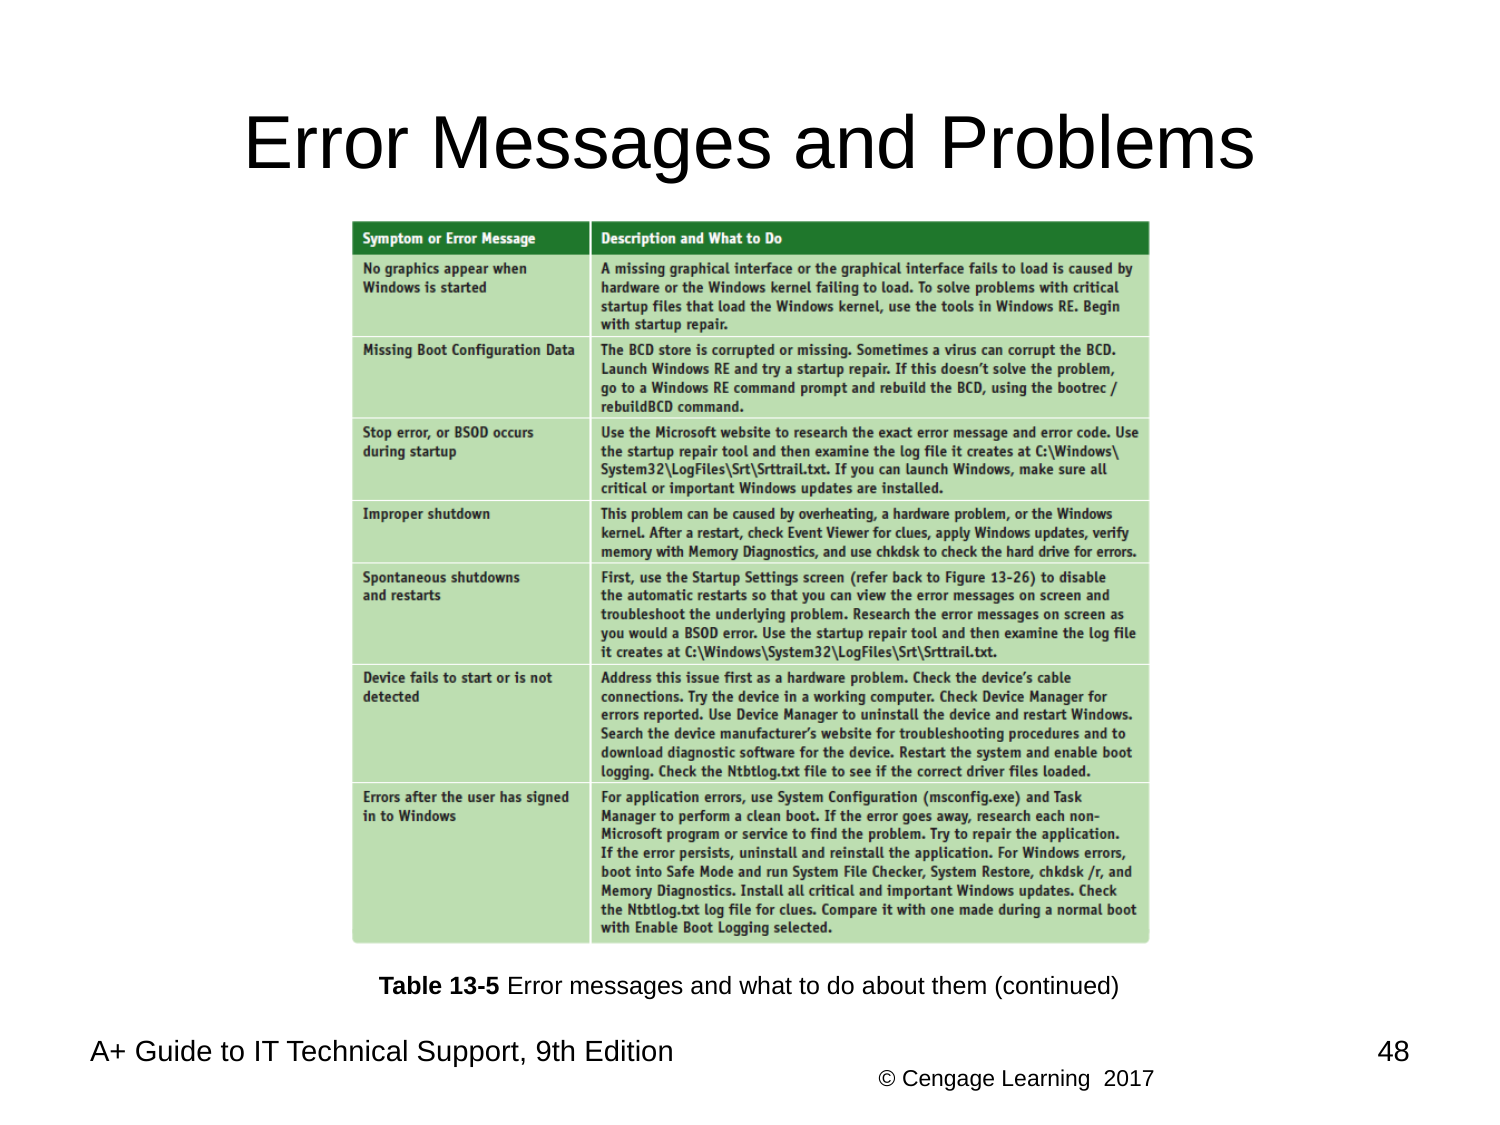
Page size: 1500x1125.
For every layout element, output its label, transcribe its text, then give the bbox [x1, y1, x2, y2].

title Error Messages and Problems [75, 45, 1425, 233]
slide_number 48 [1312, 1024, 1426, 1103]
footer A+ Guide to IT Technical Support, 9th Edition [74, 1024, 722, 1103]
text_box Table 13-5 Error messages and what to do about them (continued) [364, 962, 1136, 1008]
picture [349, 219, 1153, 947]
